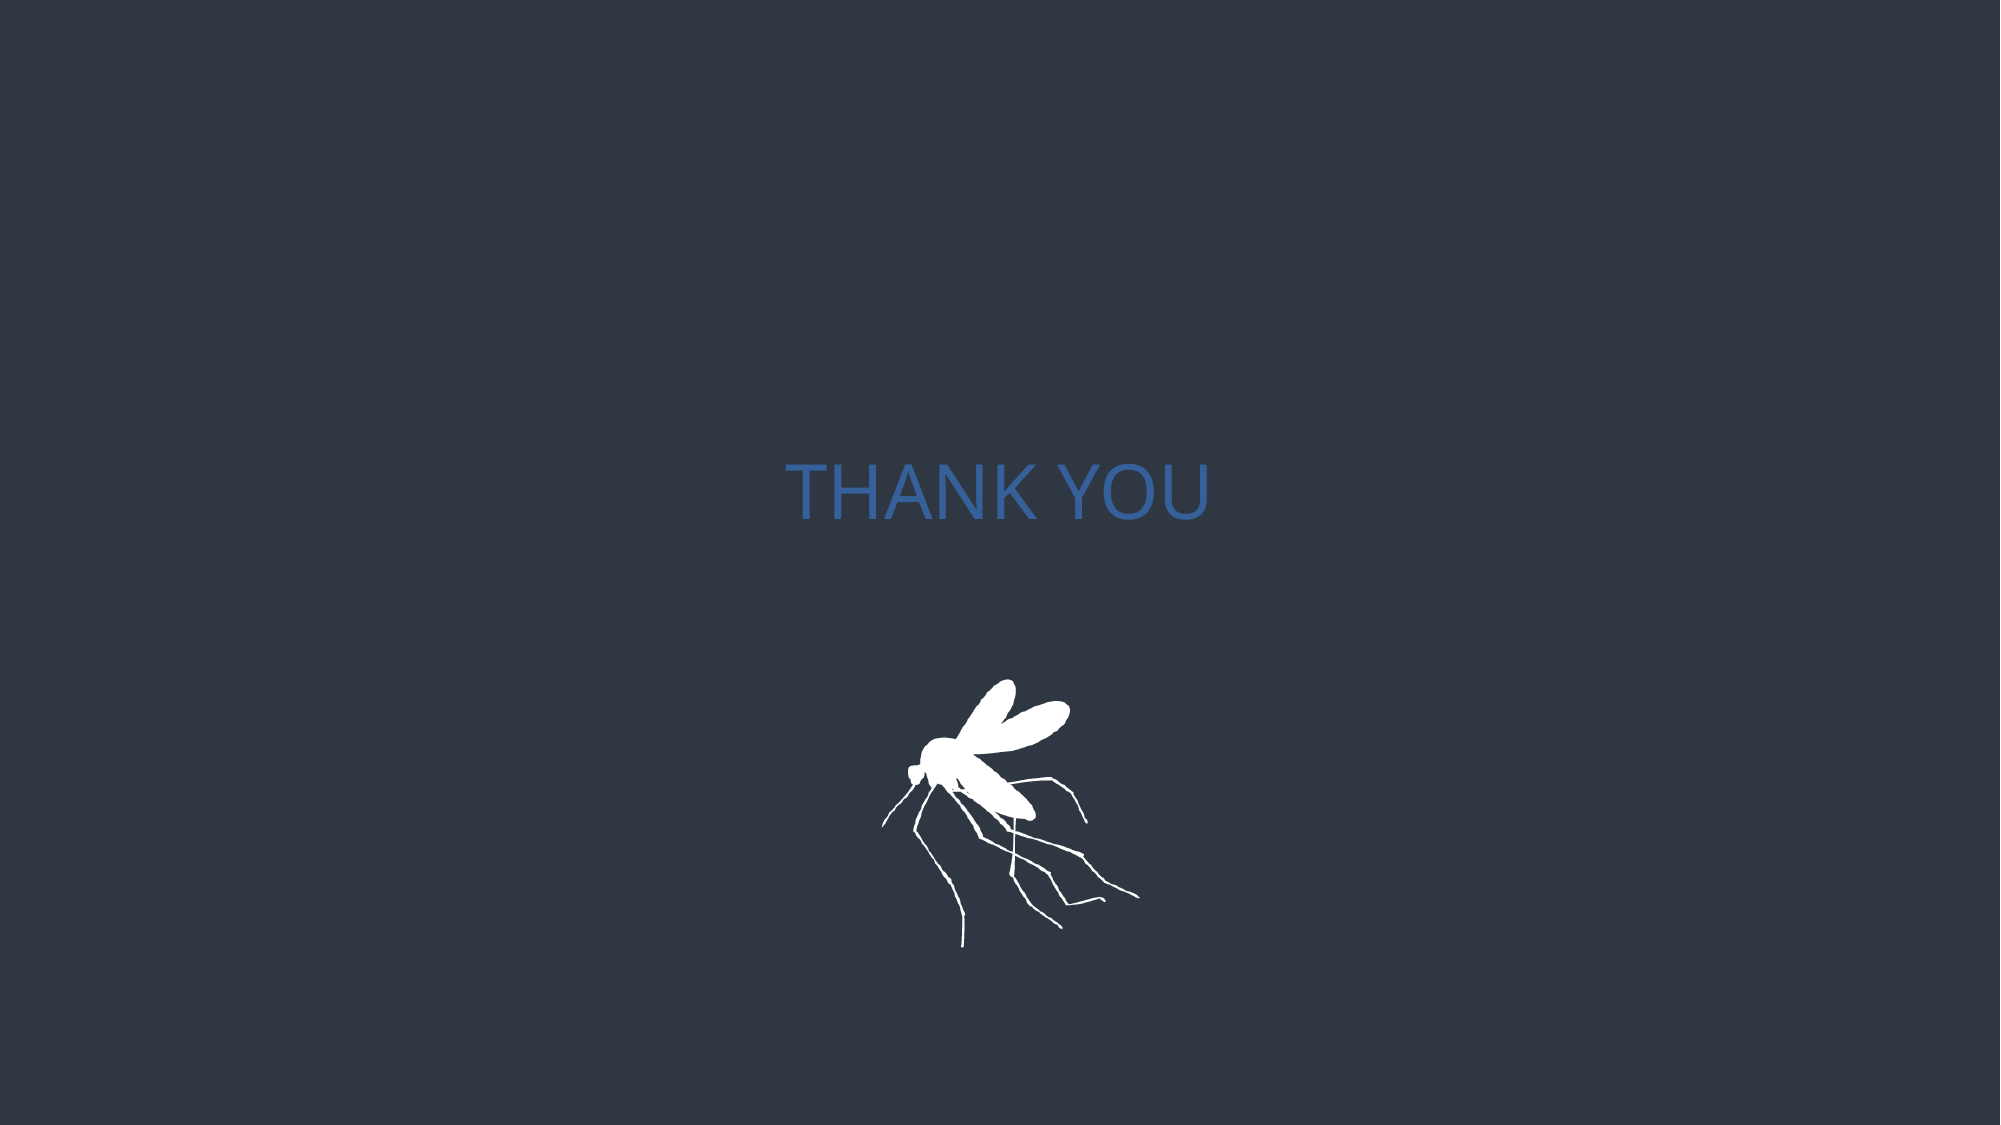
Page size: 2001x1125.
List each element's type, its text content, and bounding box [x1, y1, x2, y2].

picture [777, 599, 1222, 1044]
title THANK YOU [496, 390, 1504, 543]
